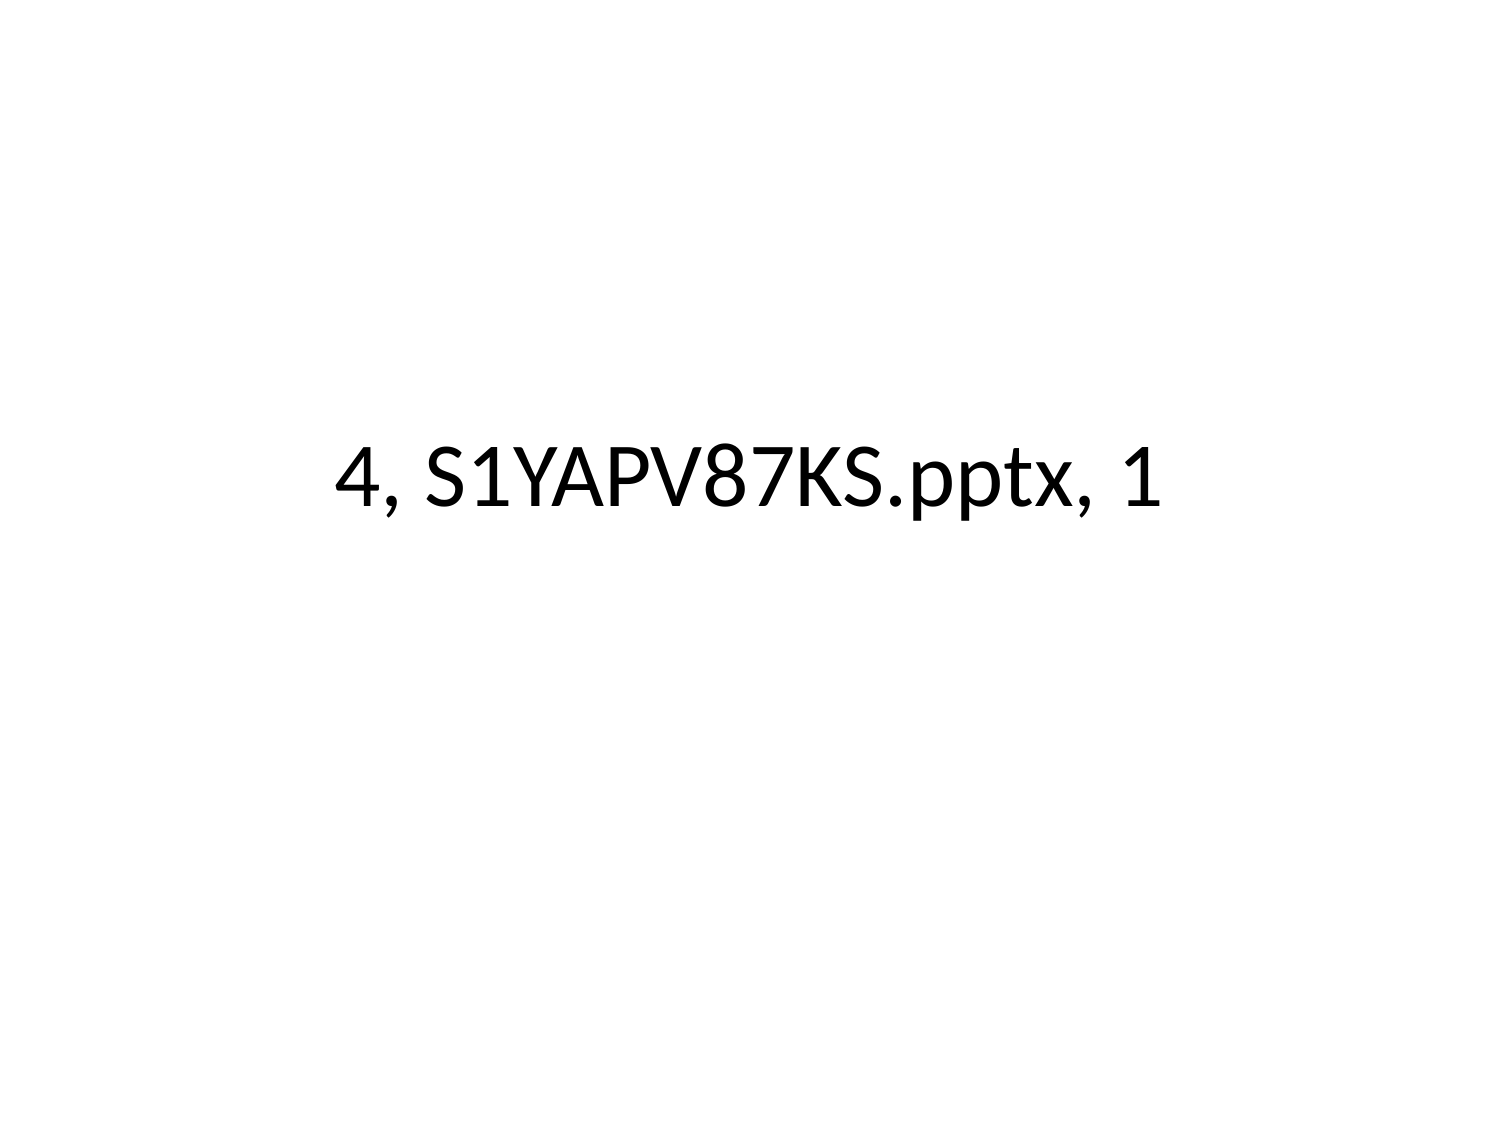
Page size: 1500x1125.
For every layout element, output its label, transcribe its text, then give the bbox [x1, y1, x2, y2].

title 4, S1YAPV87KS.pptx, 1 [112, 349, 1388, 591]
